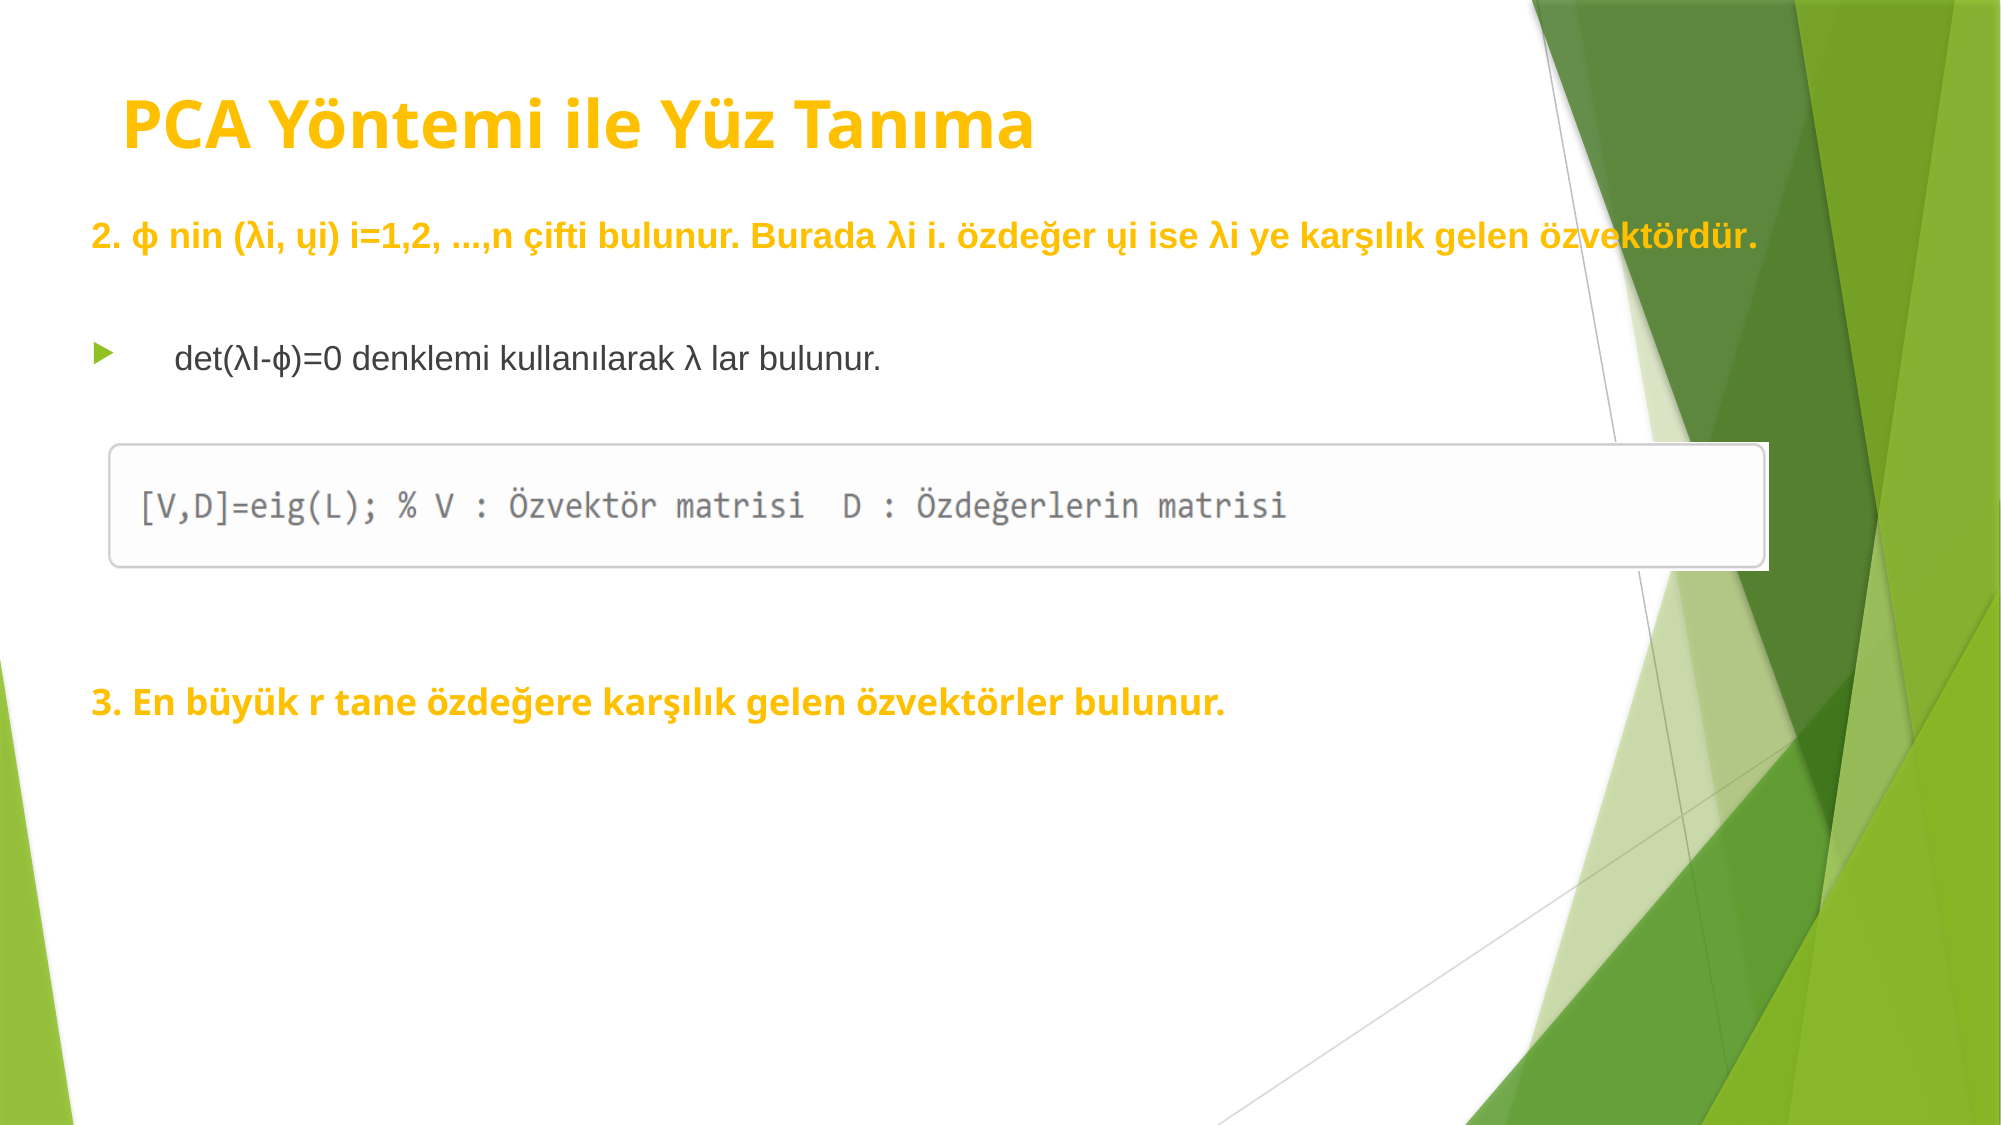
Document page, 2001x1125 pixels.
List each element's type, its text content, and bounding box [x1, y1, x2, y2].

list 2. ϕ nin (λi, ųi) i=1,2, ...,n çifti bulunur. Burada λi i. özdeğer ųi ise λi ye karşılık gelen özvektördür. det(λI-ϕ)=0 denklemi kullanılarak λ lar bulunur. 3. En büyük r tane özdeğere karşılık gelen özvektörler bulunur. [76, 205, 1950, 1113]
title PCA Yöntemi ile Yüz Tanıma [106, 74, 1649, 205]
picture [105, 442, 1770, 571]
